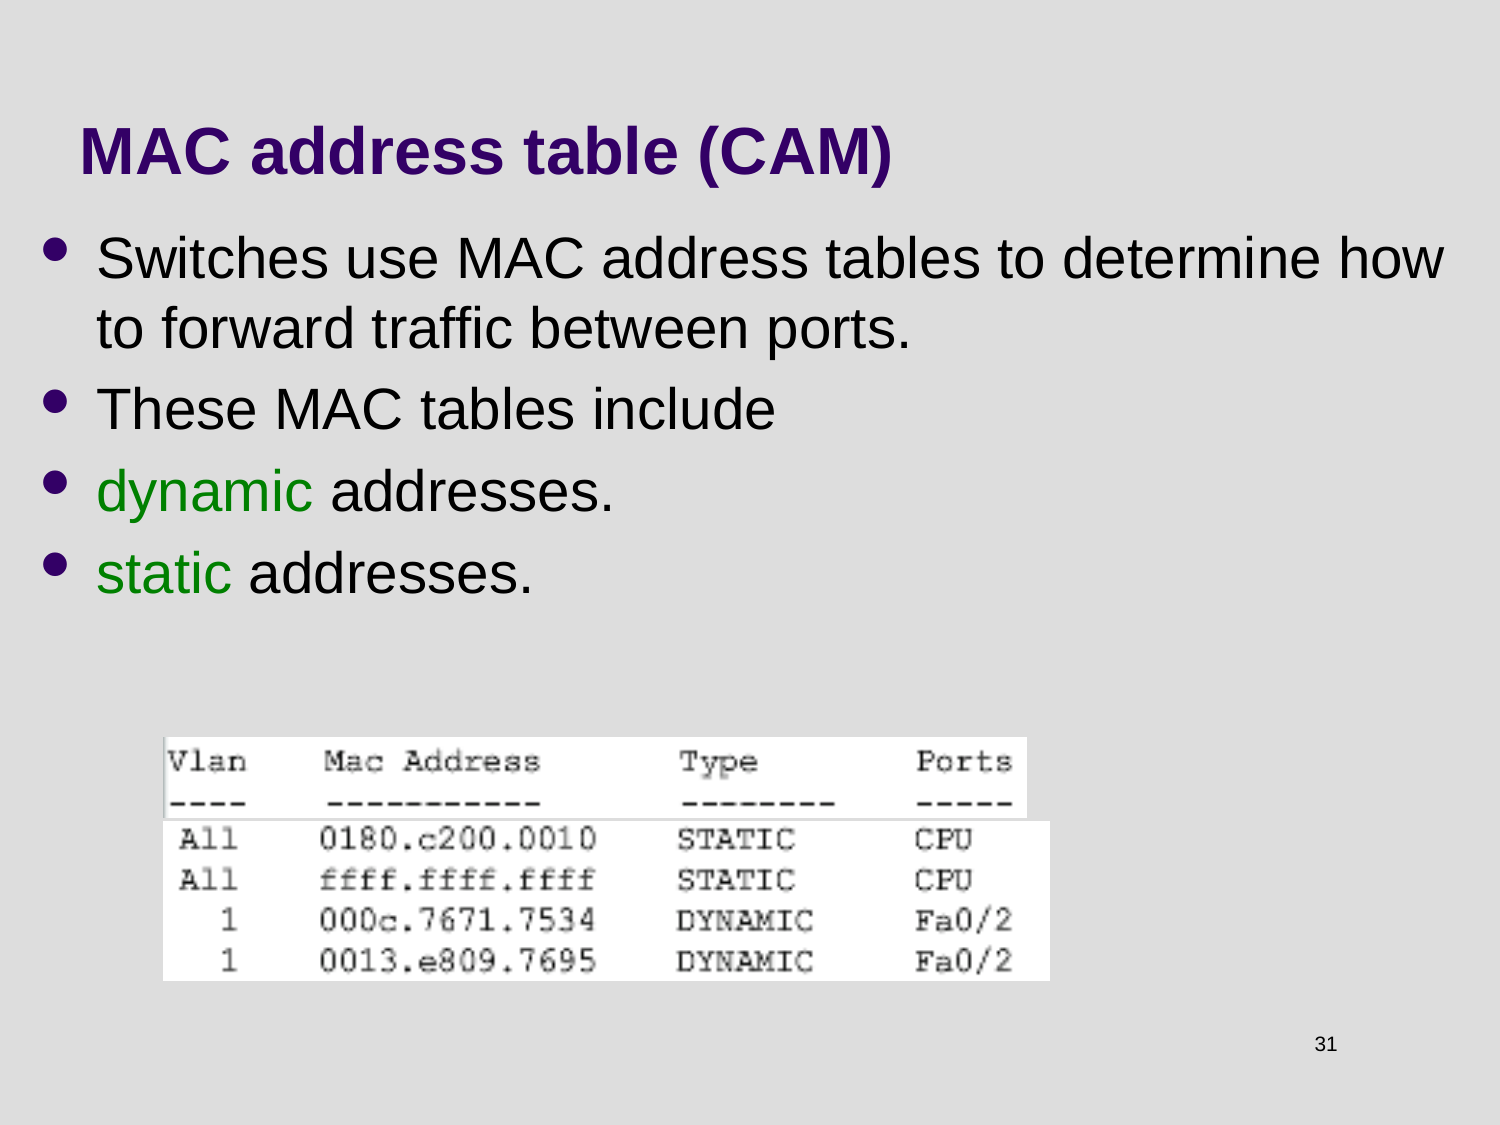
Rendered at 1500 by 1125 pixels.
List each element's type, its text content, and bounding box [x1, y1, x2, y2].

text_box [163, 737, 1050, 981]
list Switches use MAC address tables to determine how to forward traffic between ports. These MAC tables include dynamic addresses. static addresses. [24, 212, 1475, 1063]
text_box MAC address table (CAM) [66, 56, 1403, 195]
